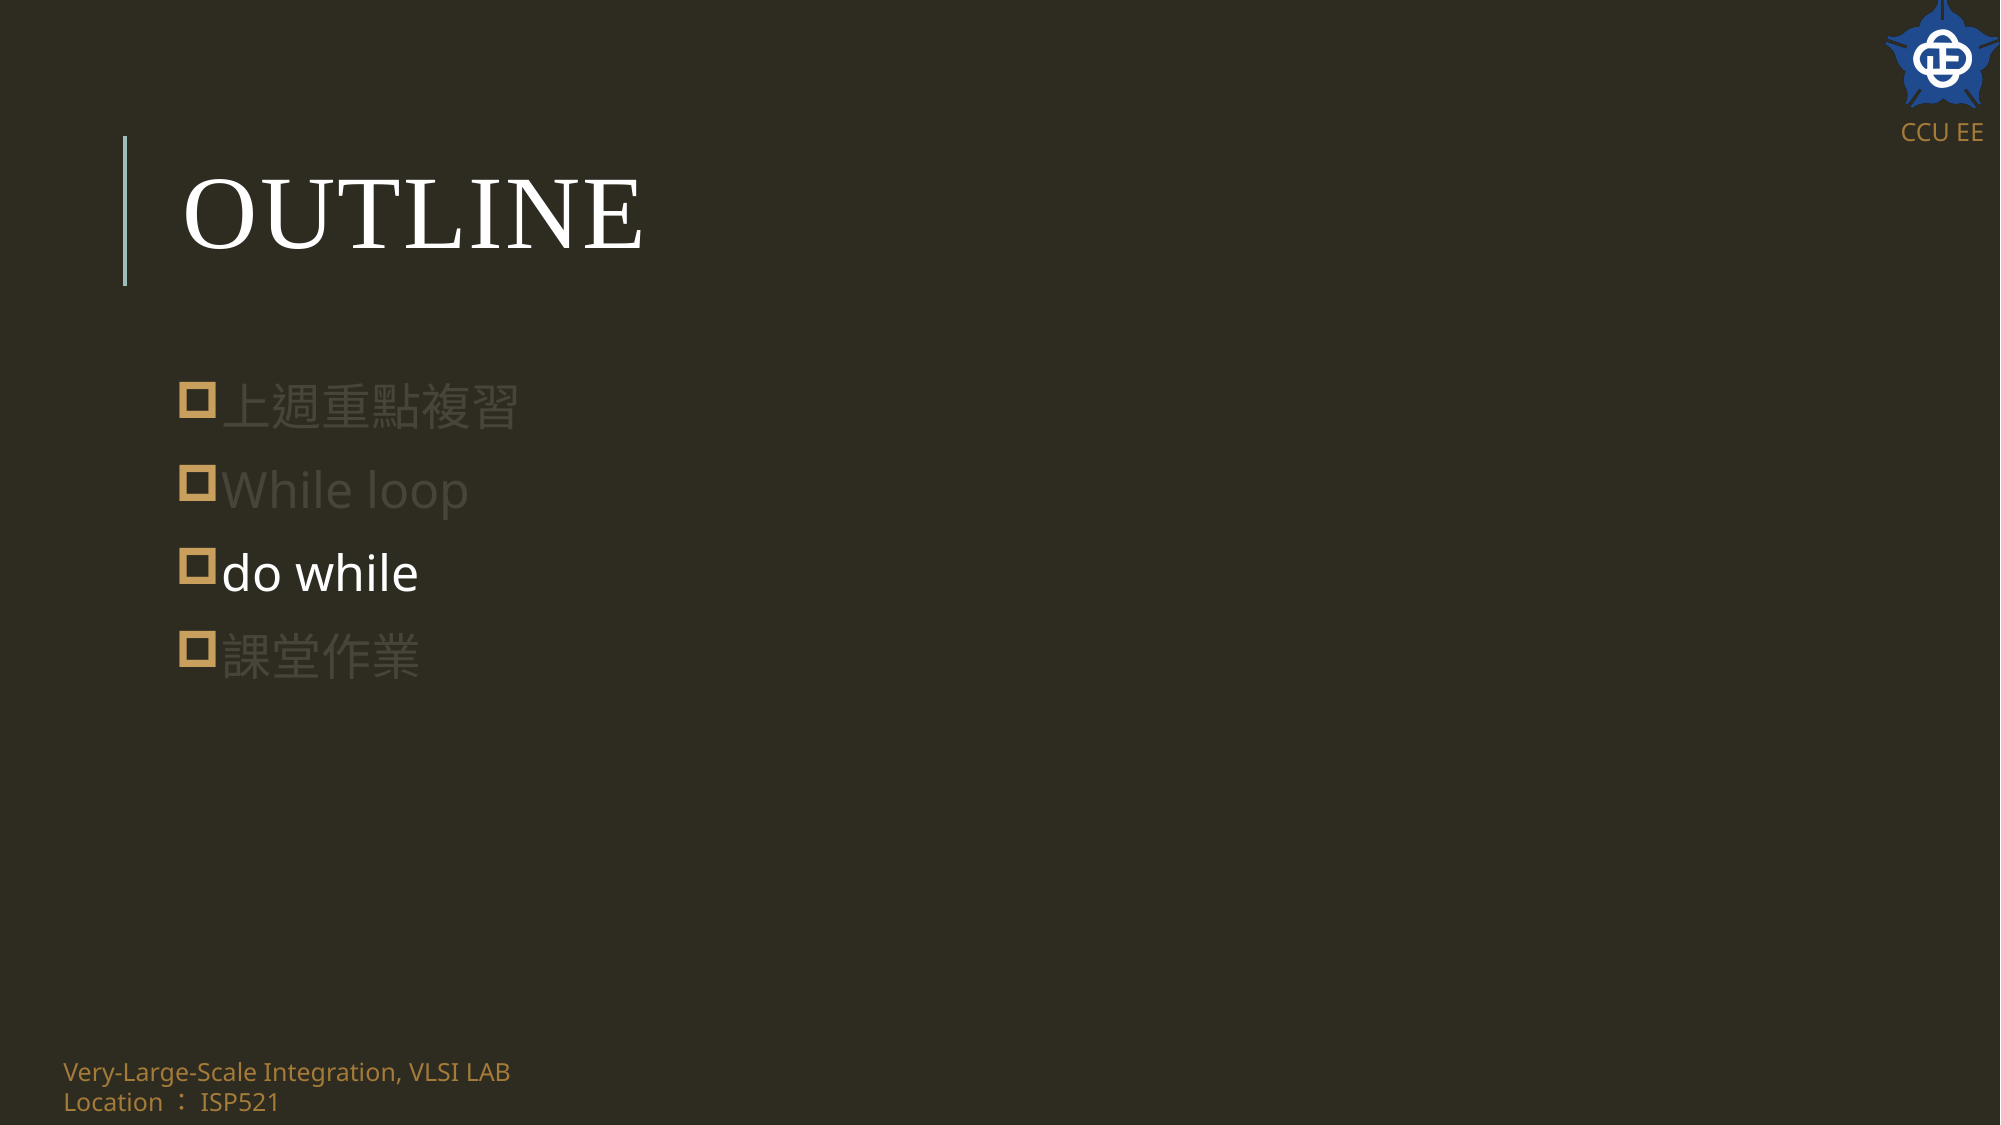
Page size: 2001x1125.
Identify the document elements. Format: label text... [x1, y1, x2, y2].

picture [1885, 0, 2000, 109]
title Outline [168, 96, 1763, 342]
list 上週重點複習 While loop do while 課堂作業 [168, 375, 1763, 1035]
